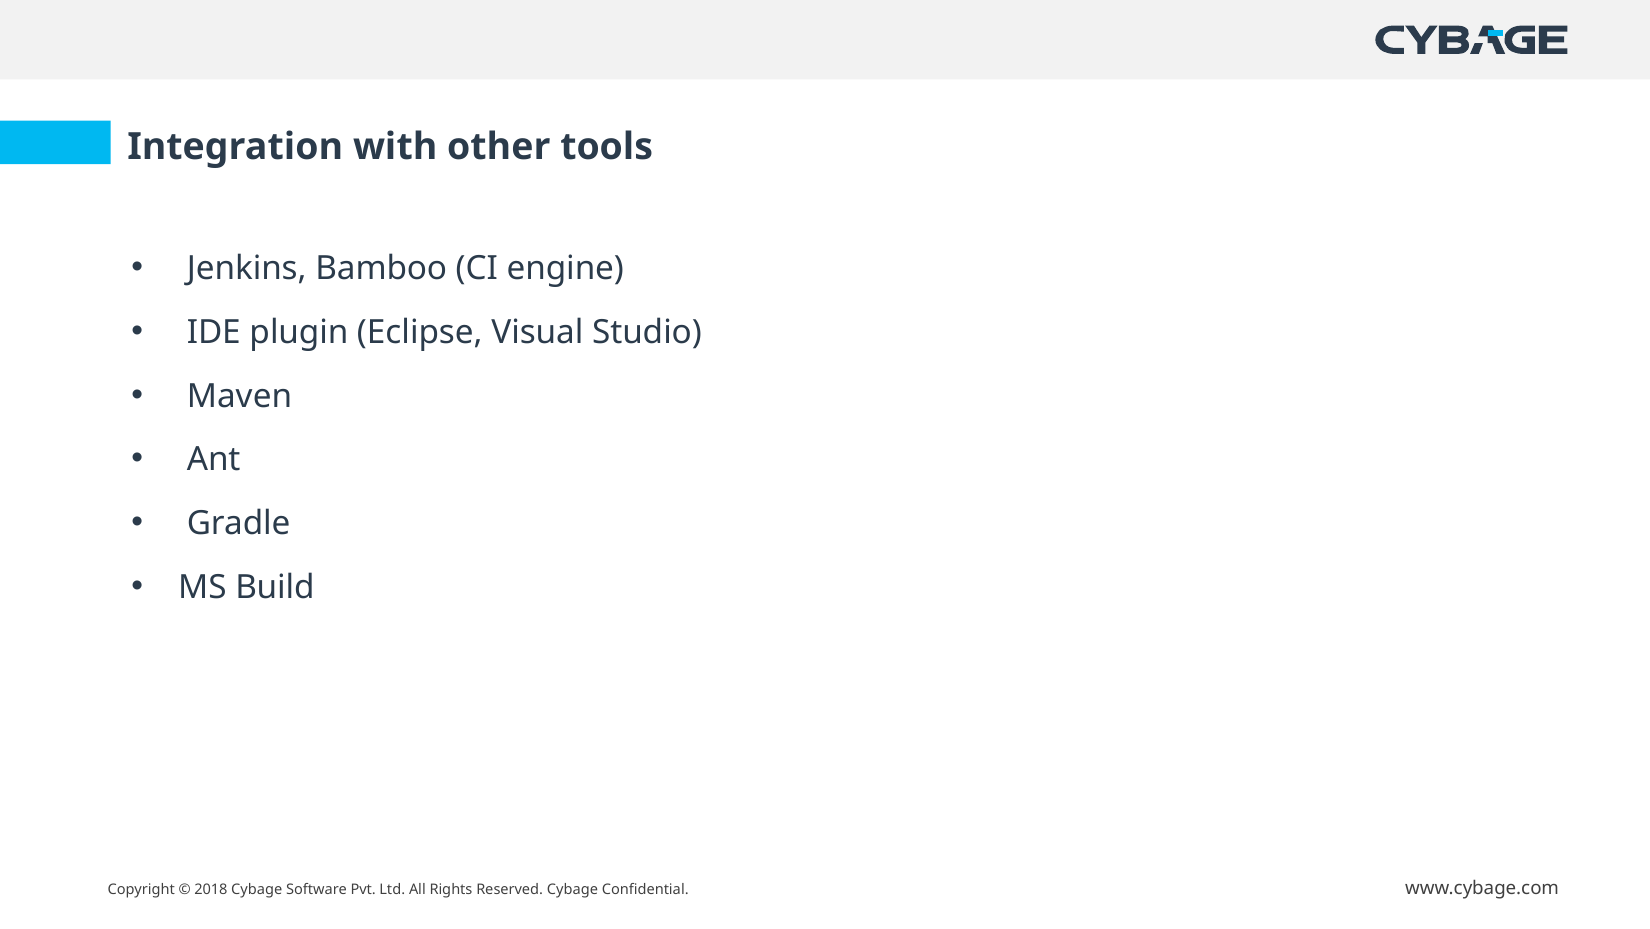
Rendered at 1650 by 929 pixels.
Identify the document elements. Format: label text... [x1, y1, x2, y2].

text_box Jenkins, Bamboo (CI engine) IDE plugin (Eclipse, Visual Studio) Maven Ant Gradle MS Build [114, 214, 1515, 802]
text_box [0, 118, 110, 166]
text_box Integration with other tools [110, 114, 775, 190]
